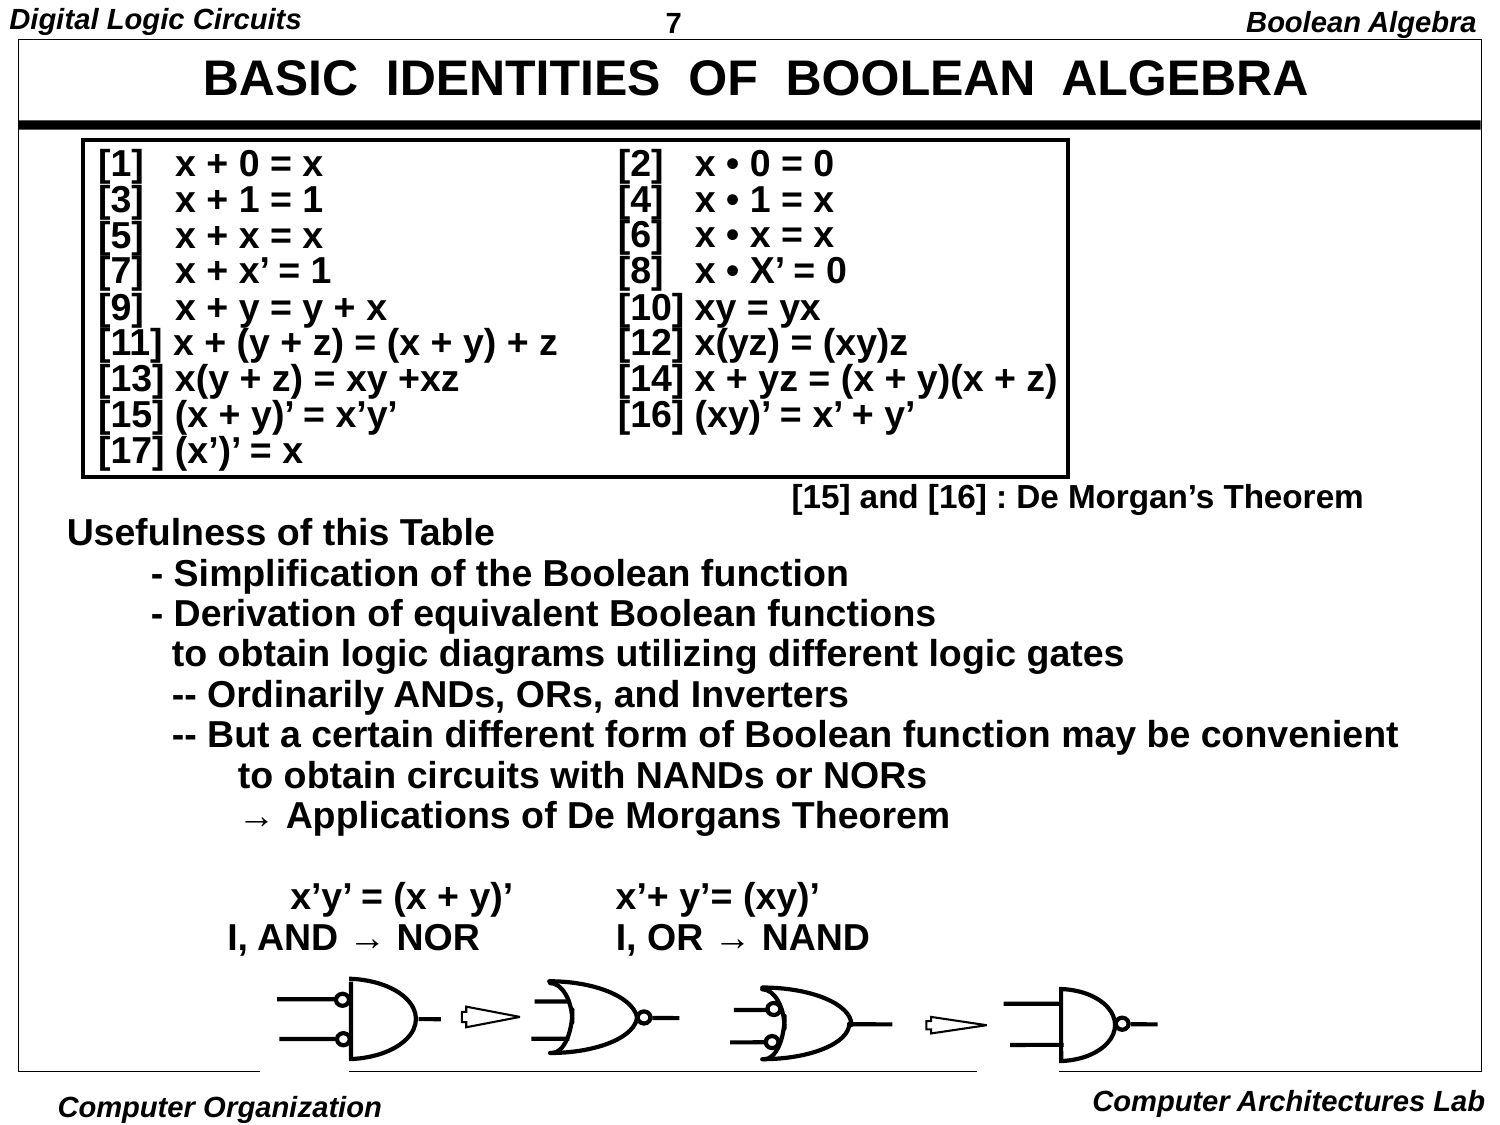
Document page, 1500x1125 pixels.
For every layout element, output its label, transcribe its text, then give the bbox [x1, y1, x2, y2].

text_box Usefulness of this Table - Simplification of the Boolean function - Derivation of equivalent Boolean functions to obtain logic diagrams utilizing different logic gates -- Ordinarily ANDs, ORs, and Inverters -- But a certain different form of Boolean function may be convenient to obtain circuits with NANDs or NORs → Applications of De Morgans Theorem x’y’ = (x + y)’ x’+ y’= (xy)’ I, AND → NOR I, OR → NAND [52, 460, 1425, 966]
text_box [261, 964, 1158, 1073]
text_box [83, 140, 1068, 460]
text_box Boolean Algebra [1231, 0, 1500, 46]
title BASIC IDENTITIES OF BOOLEAN ALGEBRA [94, 47, 1418, 111]
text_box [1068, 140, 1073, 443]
